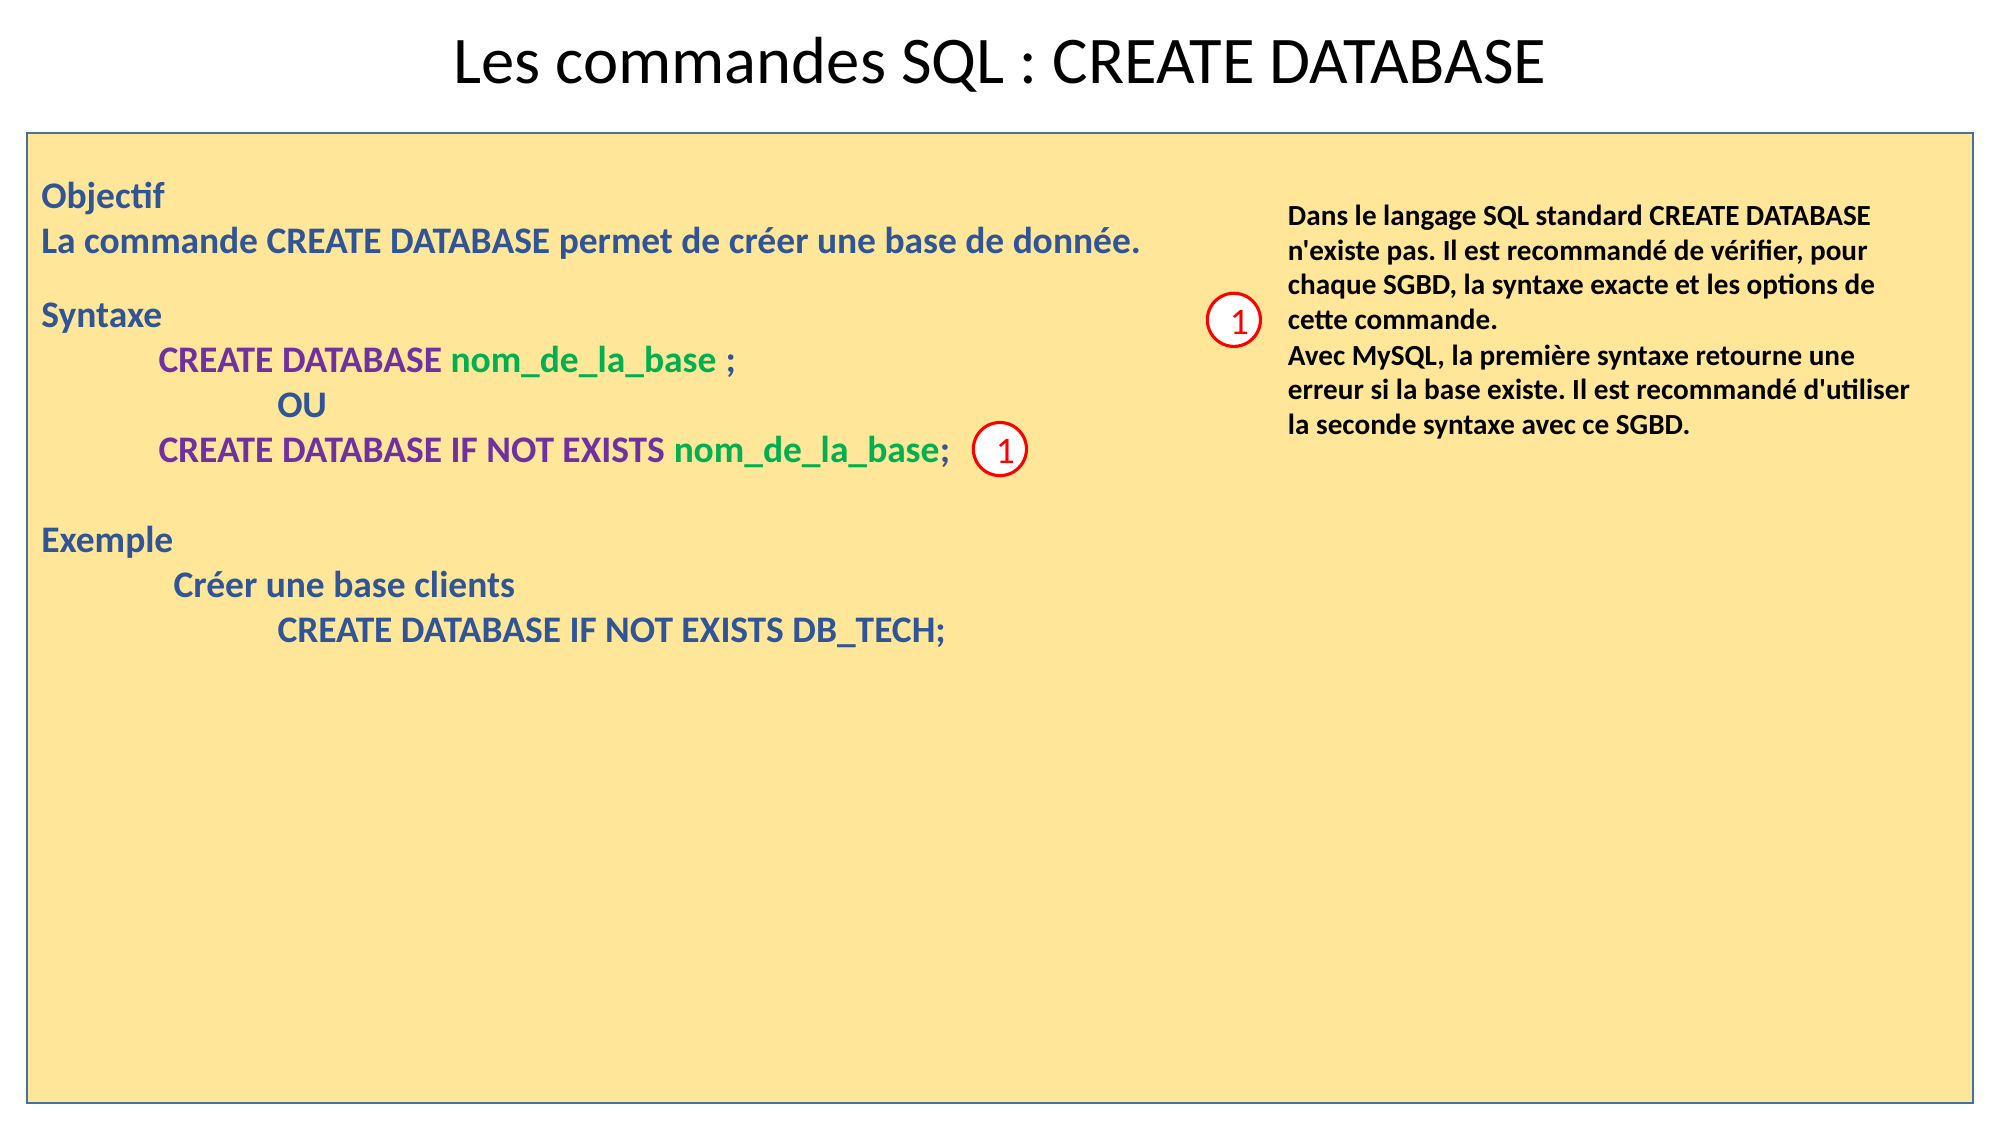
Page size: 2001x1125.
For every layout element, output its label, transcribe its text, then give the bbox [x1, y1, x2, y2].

text_box 1 [1206, 292, 1262, 348]
text_box Les commandes SQL : CREATE DATABASE [358, 9, 1642, 105]
text_box Dans le langage SQL standard CREATE DATABASE n'existe pas. Il est recommandé de vérifier, pour chaque SGBD, la syntaxe exacte et les options de cette commande. Avec MySQL, la première syntaxe retourne une erreur si la base existe. Il est recommandé d'utiliser la seconde syntaxe avec ce SGBD. [1273, 188, 1927, 448]
text_box 1 [972, 421, 1028, 477]
text_box Objectif La commande CREATE DATABASE permet de créer une base de donnée. Syntaxe CREATE DATABASE nom_de_la_base ; OU CREATE DATABASE IF NOT EXISTS nom_de_la_base; Exemple Créer une base clients CREATE DATABASE IF NOT EXISTS DB_TECH; [26, 132, 1974, 1104]
